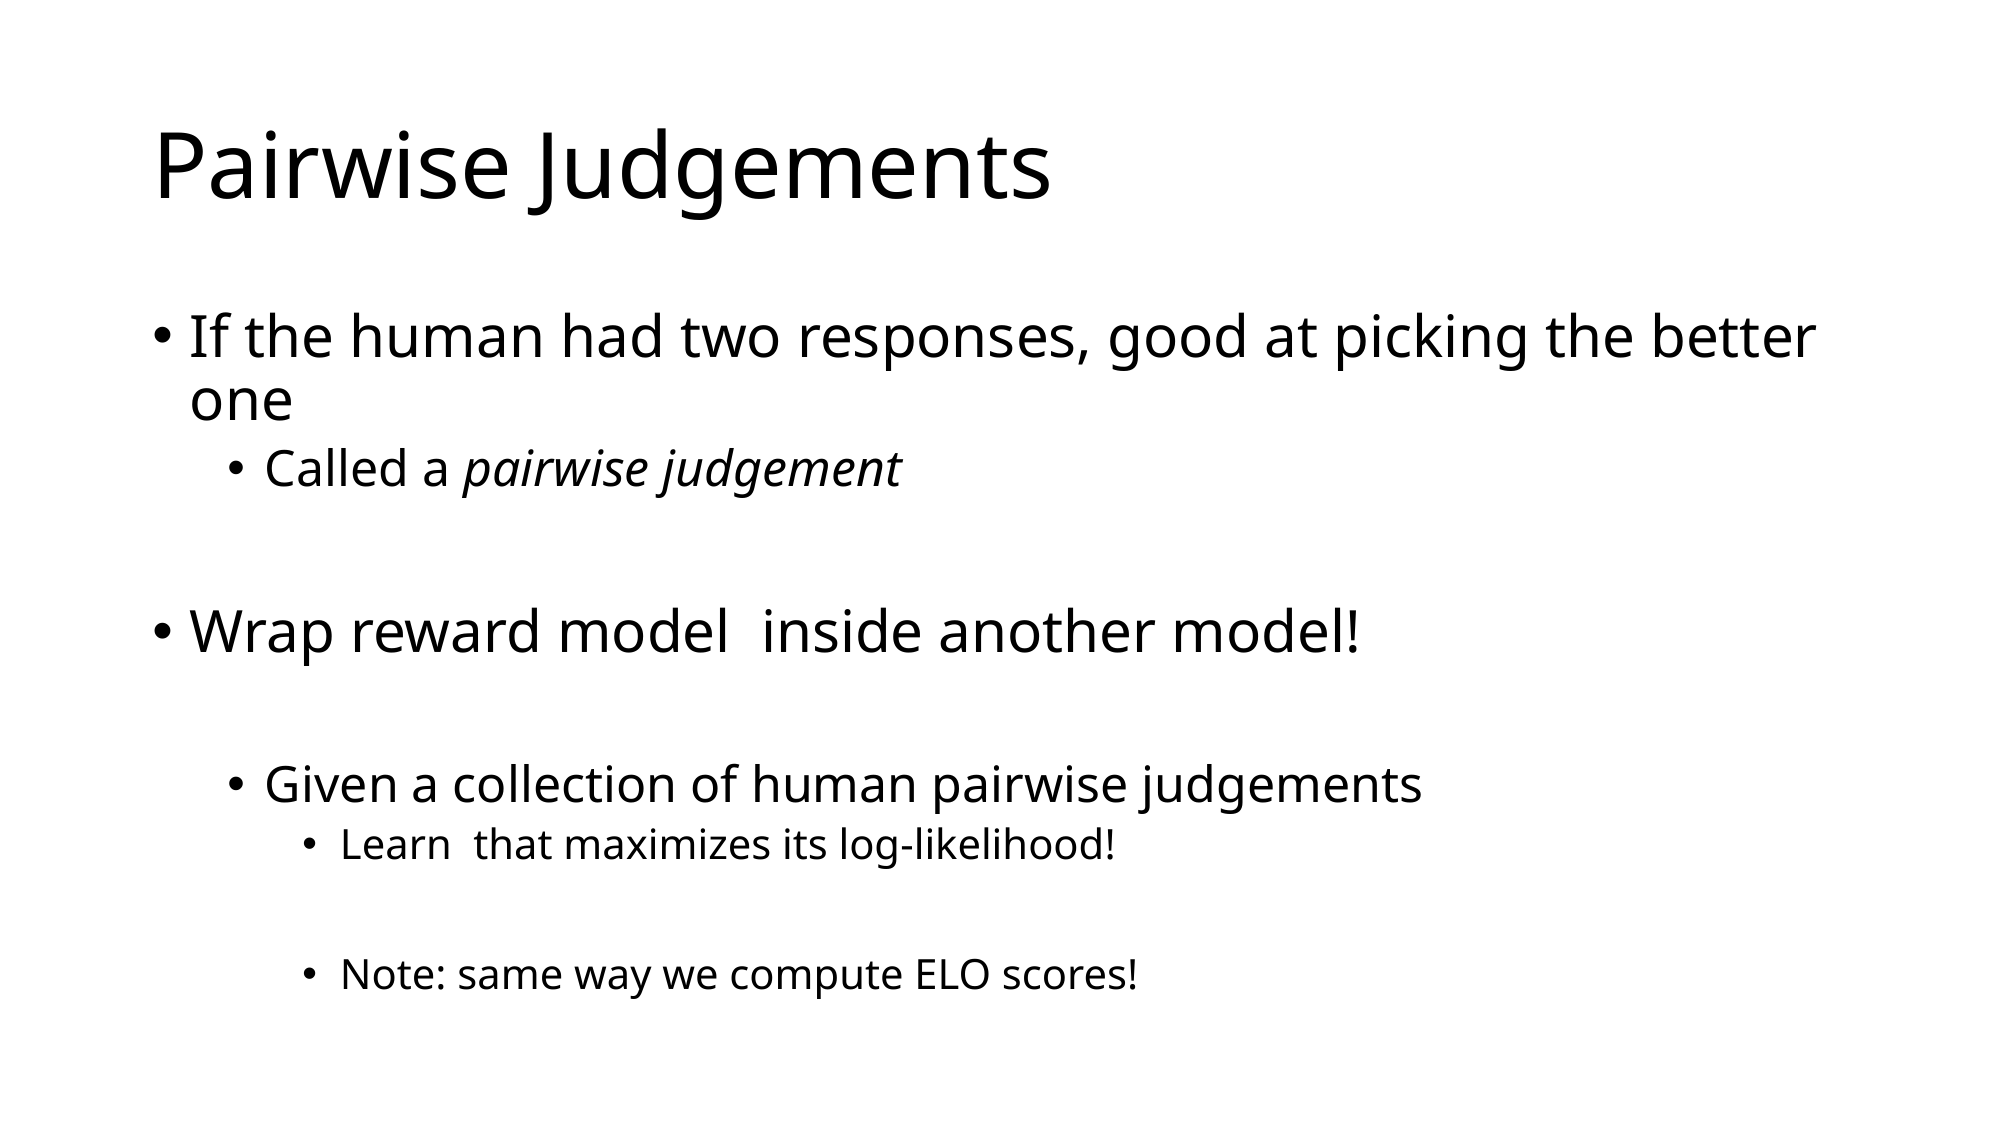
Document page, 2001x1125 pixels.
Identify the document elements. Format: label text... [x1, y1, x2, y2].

title Pairwise Judgements [137, 59, 1863, 278]
